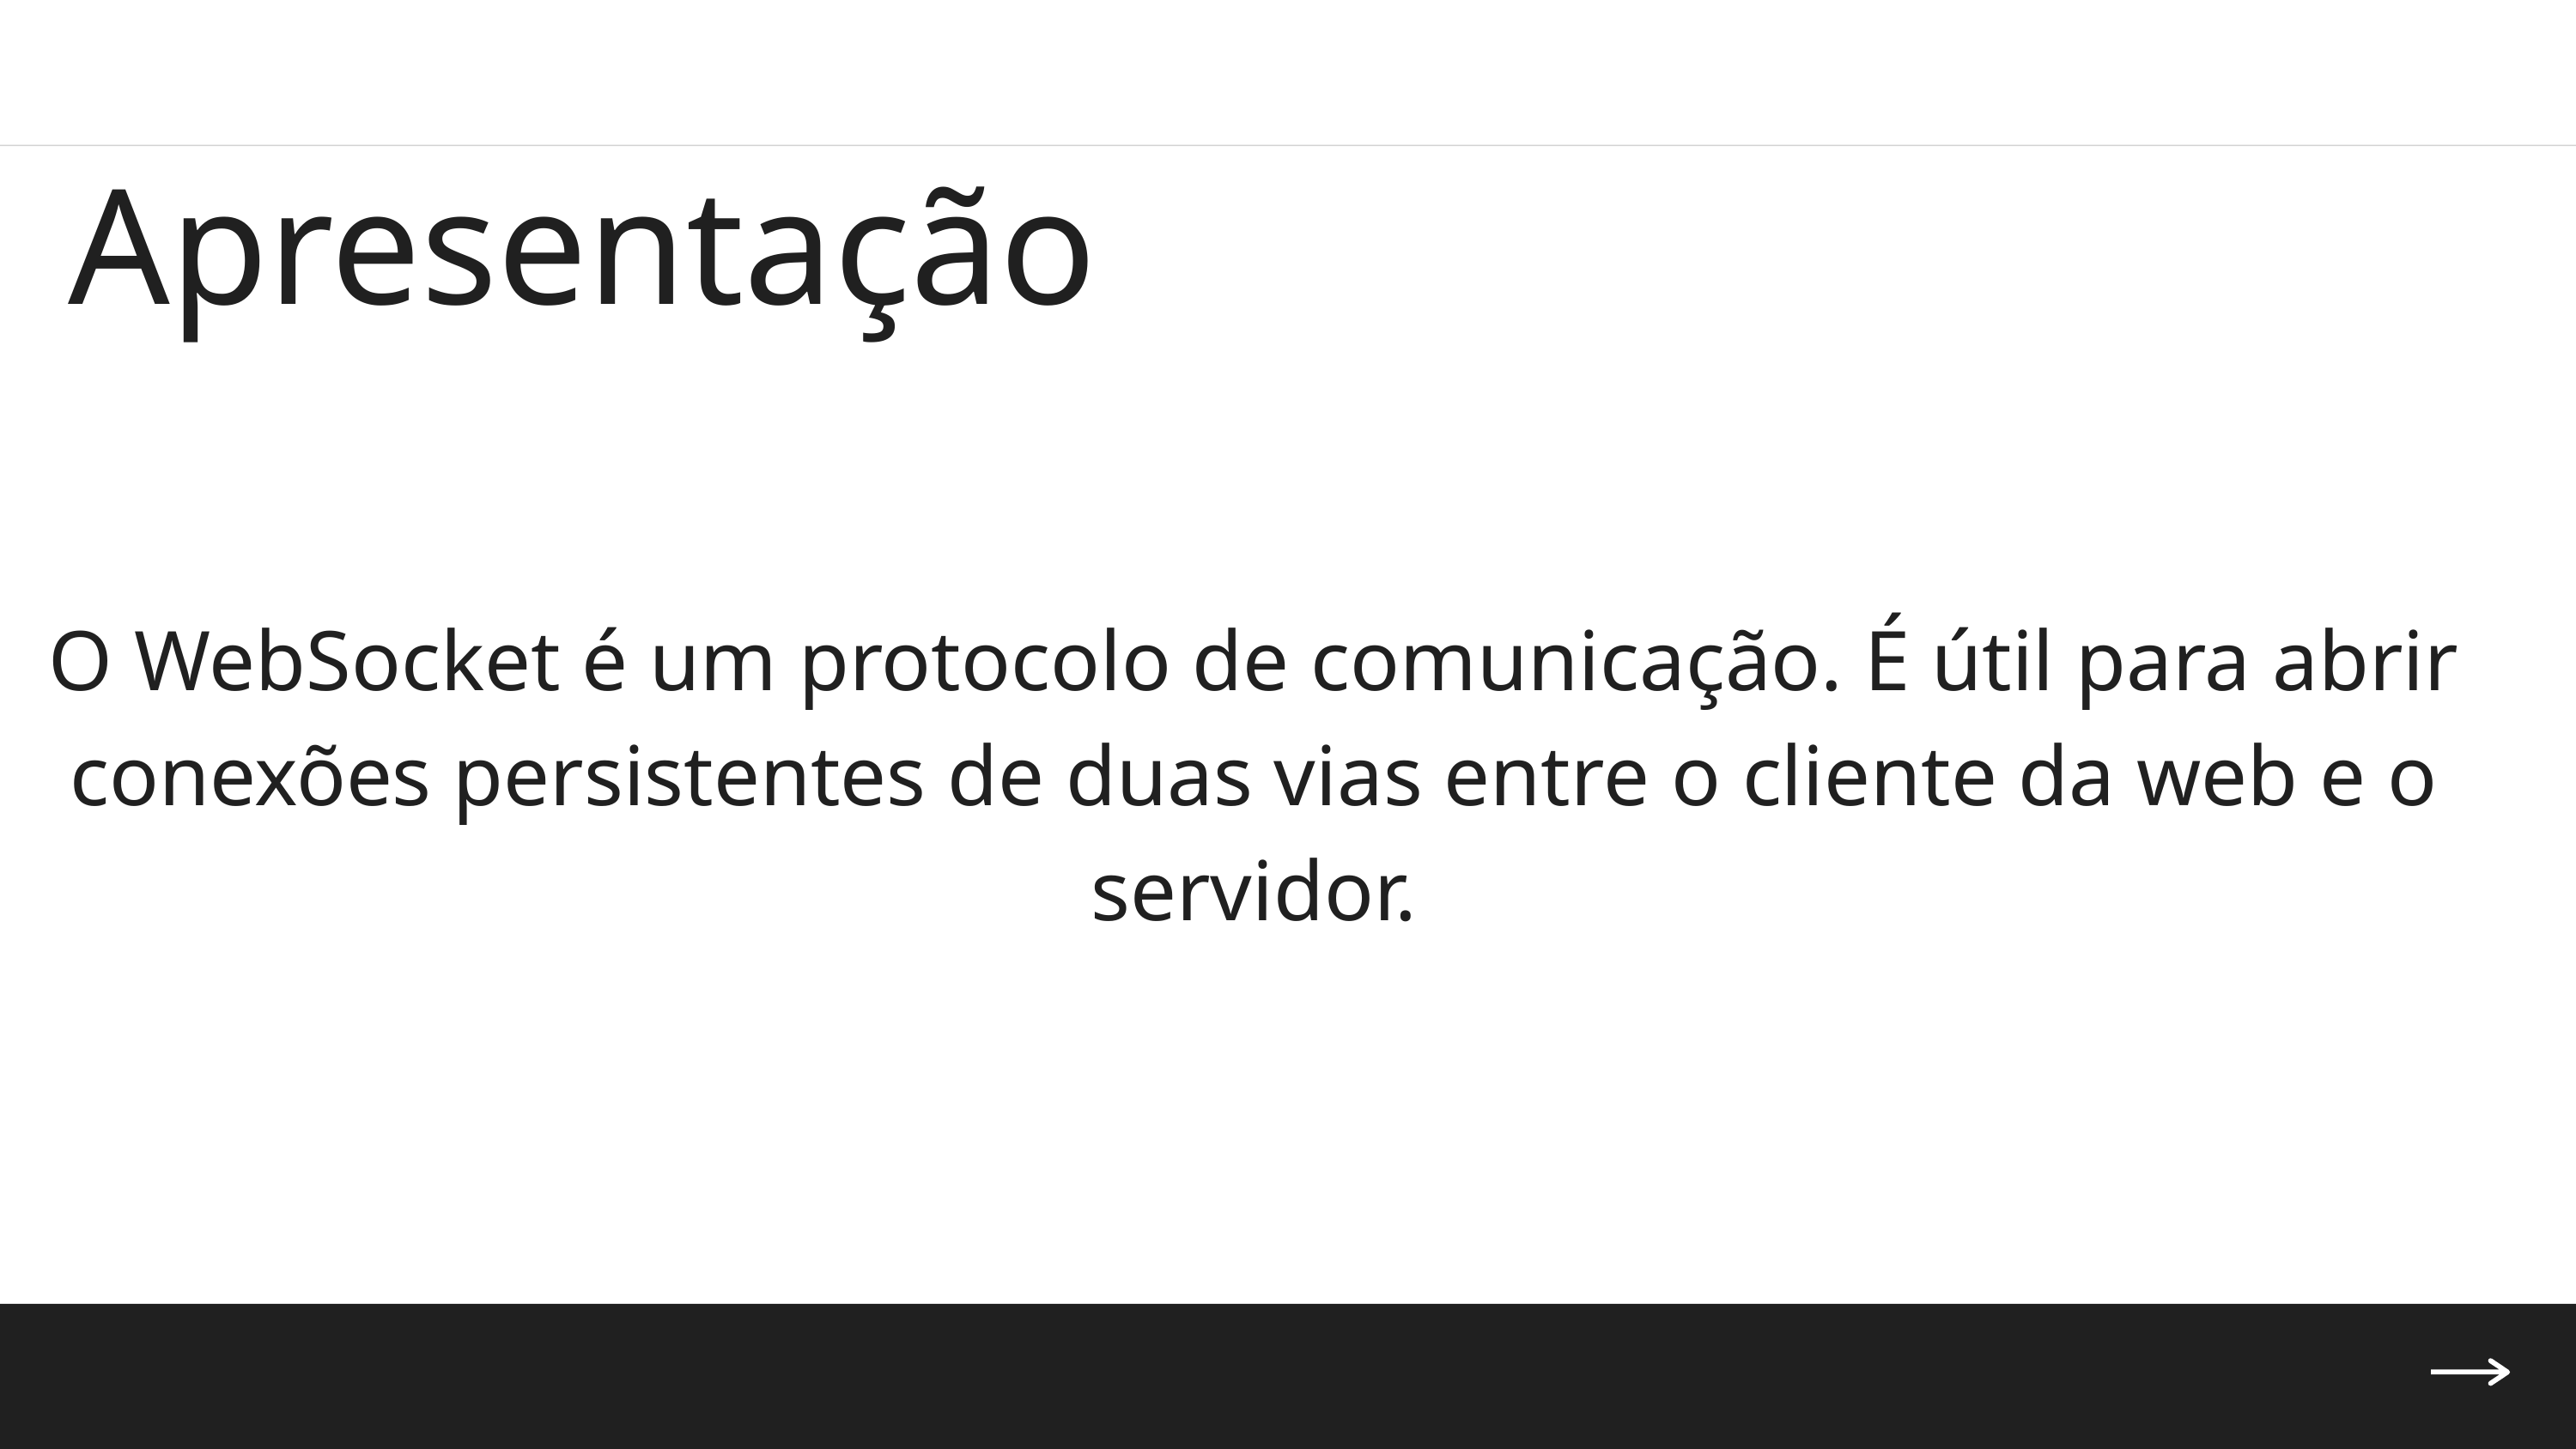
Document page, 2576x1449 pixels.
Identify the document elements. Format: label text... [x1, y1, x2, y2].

text_box [0, 1303, 2576, 1449]
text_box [68, 145, 2196, 521]
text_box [2430, 1357, 2511, 1386]
text_box O WebSocket é um protocolo de comunicação. É útil para abrir conexões persistentes de duas vias entre o cliente da web e o servidor. [0, 591, 2509, 937]
